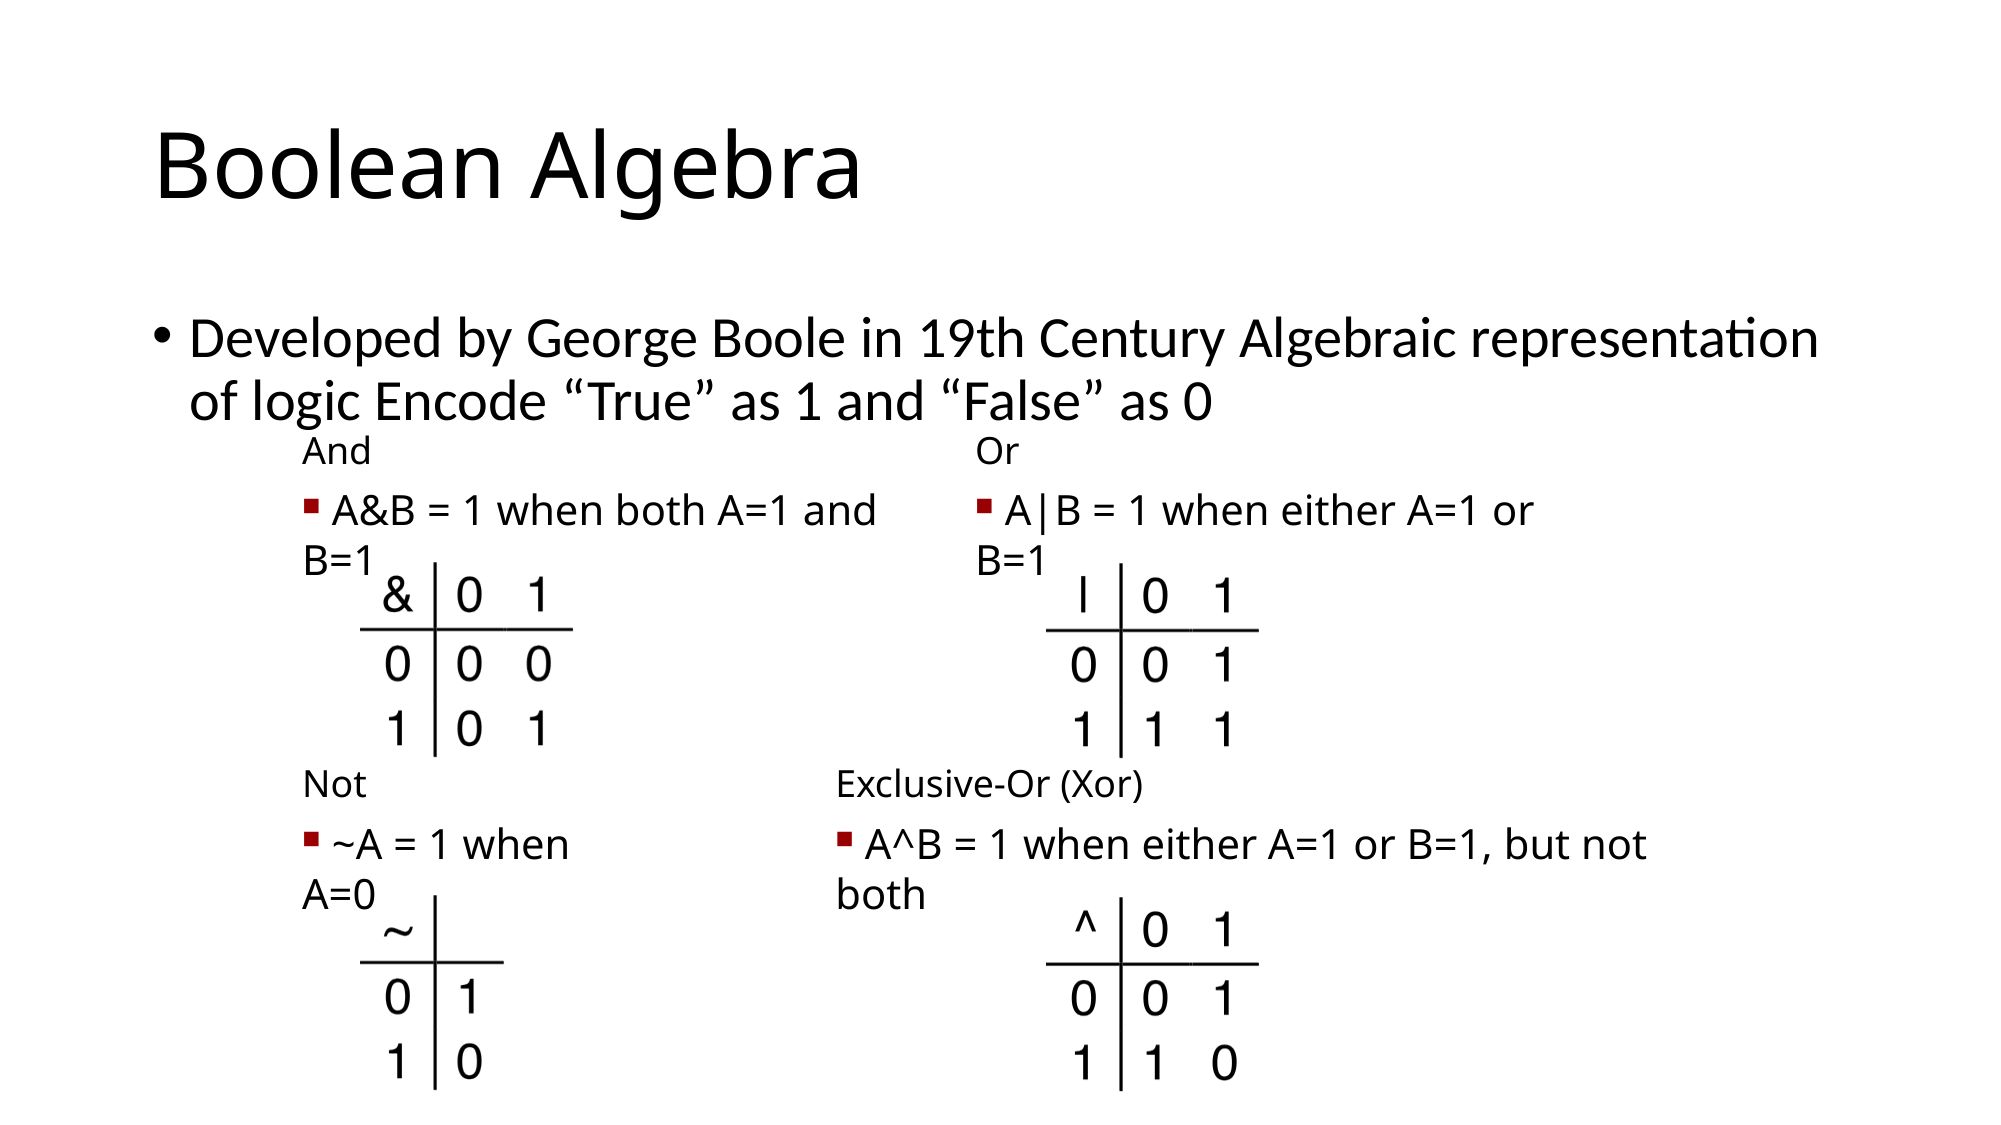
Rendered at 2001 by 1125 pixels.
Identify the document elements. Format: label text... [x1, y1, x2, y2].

text_box And A&B = 1 when both A=1 and B=1 [302, 427, 917, 563]
text_box Or A|B = 1 when either A=1 or B=1 [975, 427, 1590, 563]
picture [345, 562, 575, 789]
picture [345, 895, 575, 1122]
list Developed by George Boole in 19th Century Algebraic representation of logic Encode “True” as 1 and “False” as 0 [137, 299, 1863, 1014]
title Boolean Algebra [137, 59, 1863, 278]
text_box Exclusive-Or (Xor) A^B = 1 when either A=1 or B=1, but not both [835, 760, 1686, 896]
picture [1031, 563, 1261, 790]
picture [1031, 897, 1261, 1123]
text_box Not ~A = 1 when A=0 [302, 760, 646, 896]
